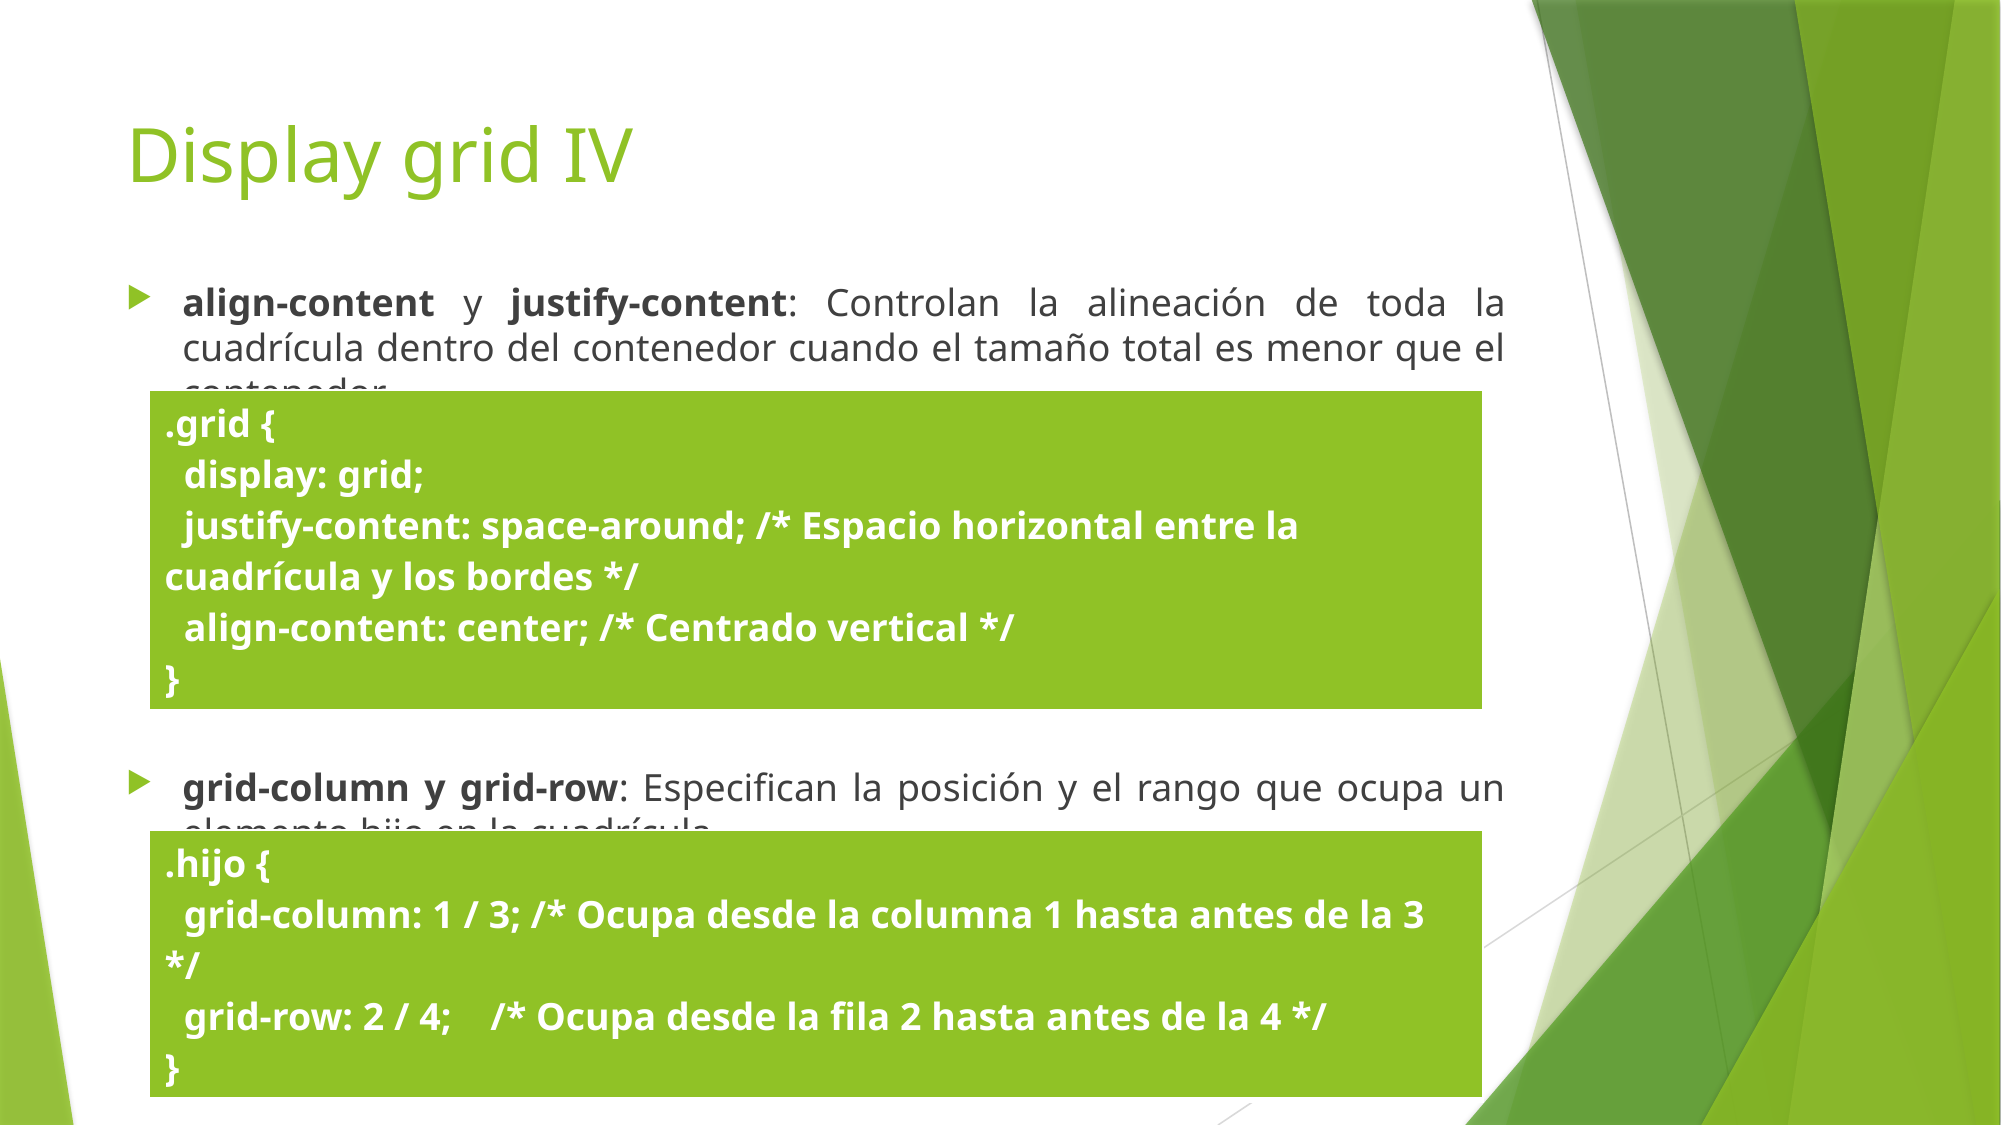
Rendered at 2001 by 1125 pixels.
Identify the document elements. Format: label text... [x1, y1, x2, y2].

table_header .grid { display: grid; justify-content: space-around; /* Espacio horizontal entre la cuadrícula y los bordes */ align-content: center; /* Centrado vertical */ } [150, 391, 1482, 709]
table_header .hijo { grid-column: 1 / 3; /* Ocupa desde la columna 1 hasta antes de la 3 */ grid-row: 2 / 4; /* Ocupa desde la fila 2 hasta antes de la 4 */ } [150, 831, 1482, 1097]
title Display grid IV [111, 99, 1522, 271]
list align-content y justify-content: Controlan la alineación de toda la cuadrícula dentro del contenedor cuando el tamaño total es menor que el contenedor. grid-column y grid-row: Especifican la posición y el rango que ocupa un elemento hijo en la cuadrícula. [111, 271, 1522, 1083]
